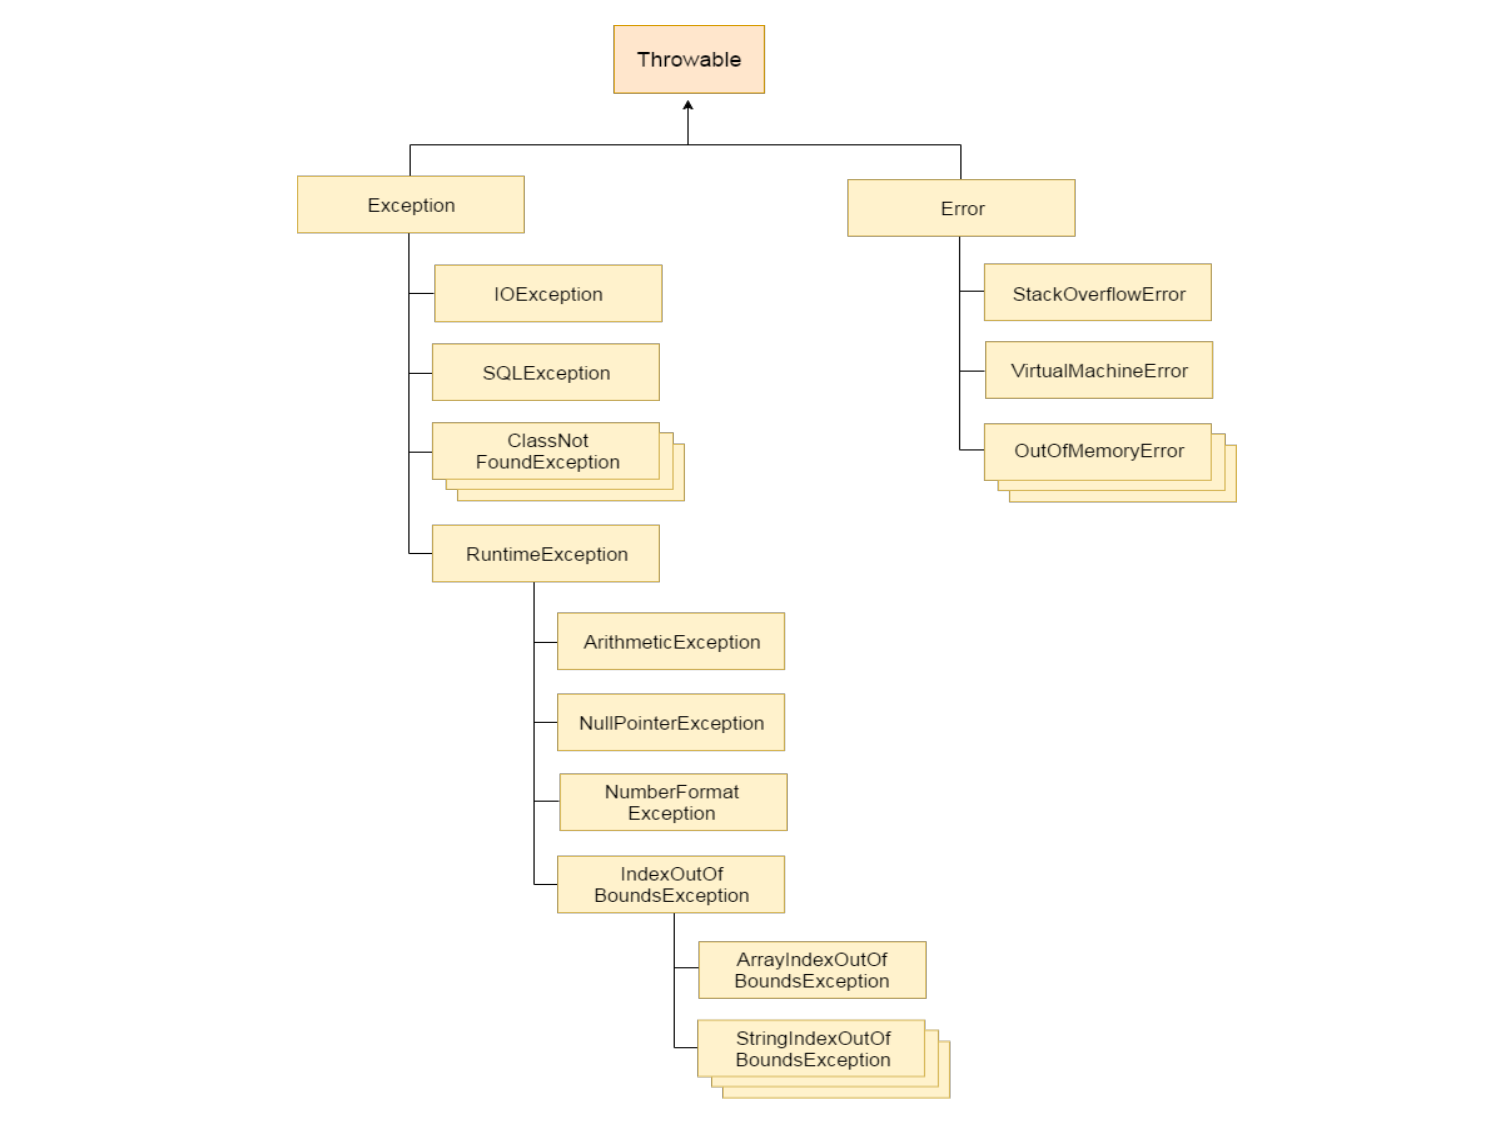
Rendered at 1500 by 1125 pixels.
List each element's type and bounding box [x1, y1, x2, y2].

picture [297, 25, 1237, 1099]
